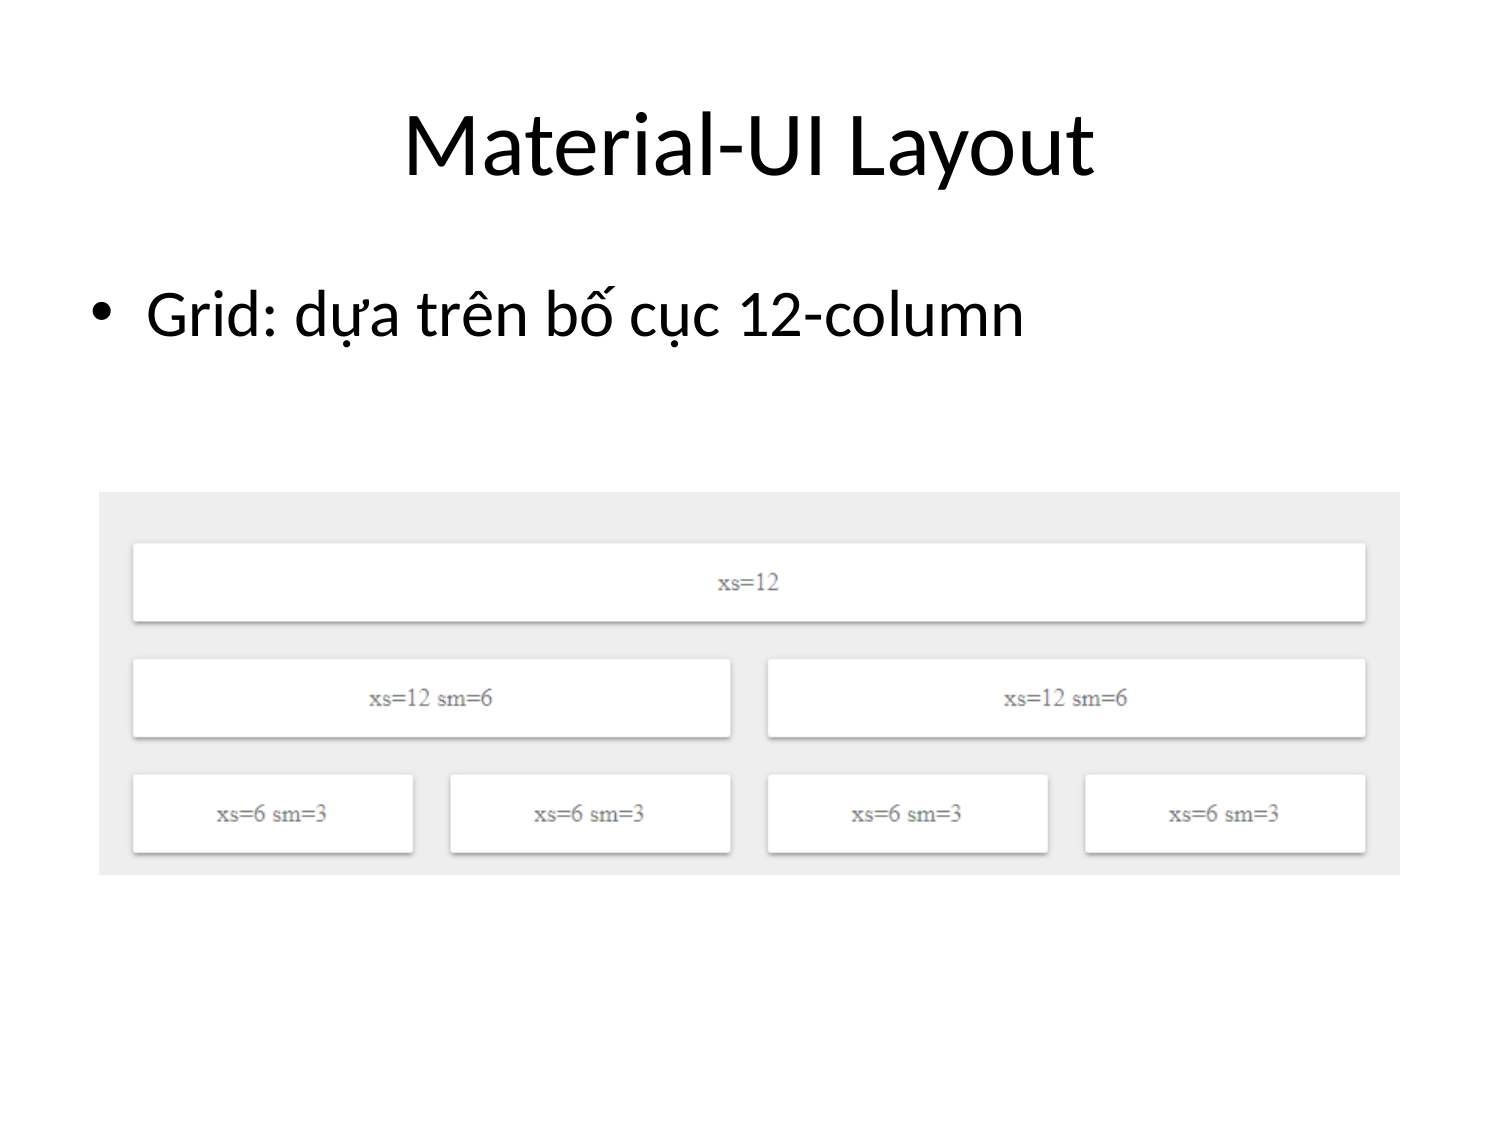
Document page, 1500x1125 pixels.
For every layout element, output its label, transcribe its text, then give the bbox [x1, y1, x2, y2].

list Grid: dựa trên bố cục 12-column [75, 262, 1425, 1005]
title Material-UI Layout [75, 45, 1425, 233]
picture [99, 491, 1401, 876]
